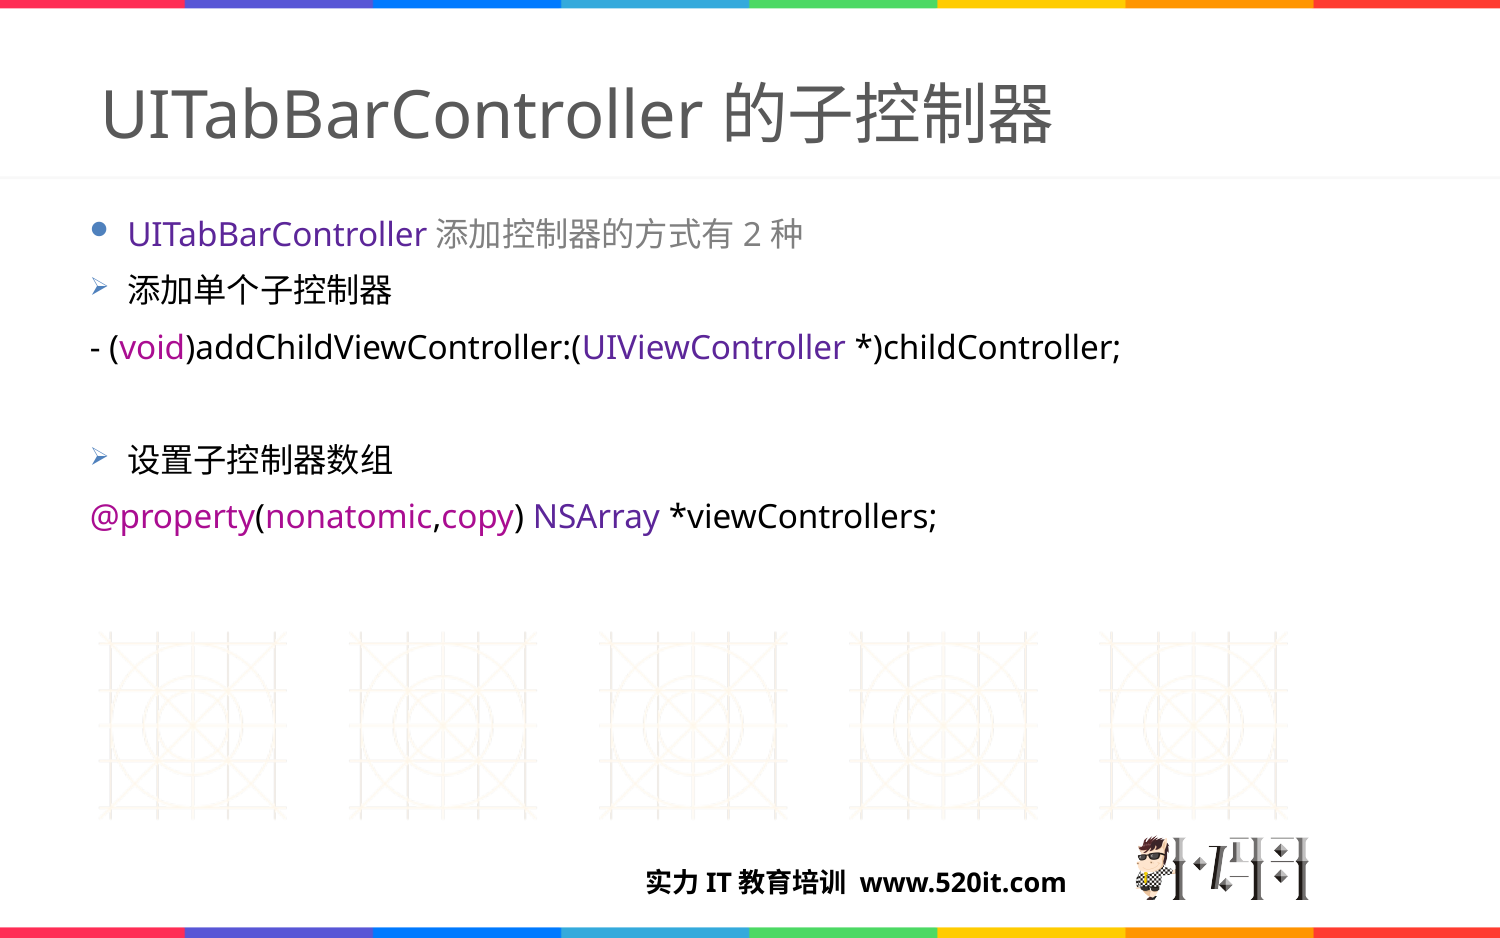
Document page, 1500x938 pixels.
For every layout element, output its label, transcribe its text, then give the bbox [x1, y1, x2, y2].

title UITabBarController的子控制器 [85, 64, 1419, 178]
picture [0, 180, 1500, 938]
list UITabBarController添加控制器的方式有2种 添加单个子控制器 - (void)addChildViewController:(UIViewController *)childController; 设置子控制器数组 @property(nonatomic,copy) NSArray *viewControllers; [75, 205, 1425, 825]
picture [0, 0, 1500, 176]
